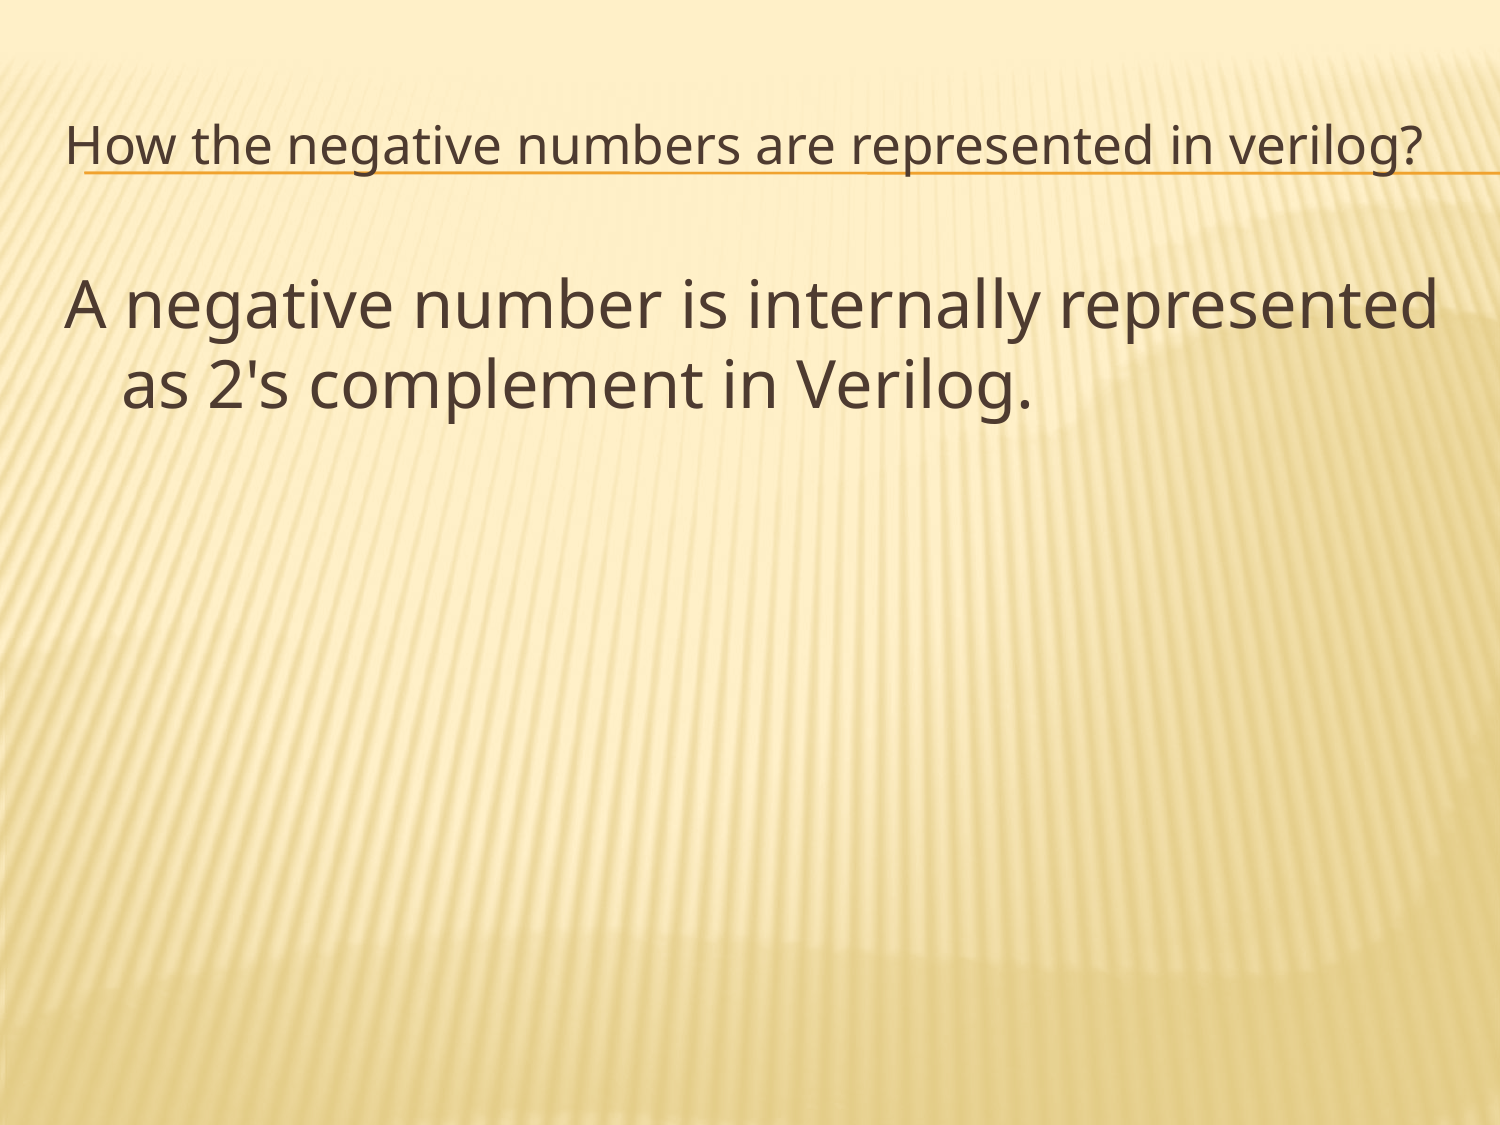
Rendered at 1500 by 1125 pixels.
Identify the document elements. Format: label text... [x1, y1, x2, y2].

title How the negative numbers are represented in verilog? [50, 75, 1475, 213]
list A negative number is internally represented as 2's complement in Verilog. [50, 254, 1475, 998]
